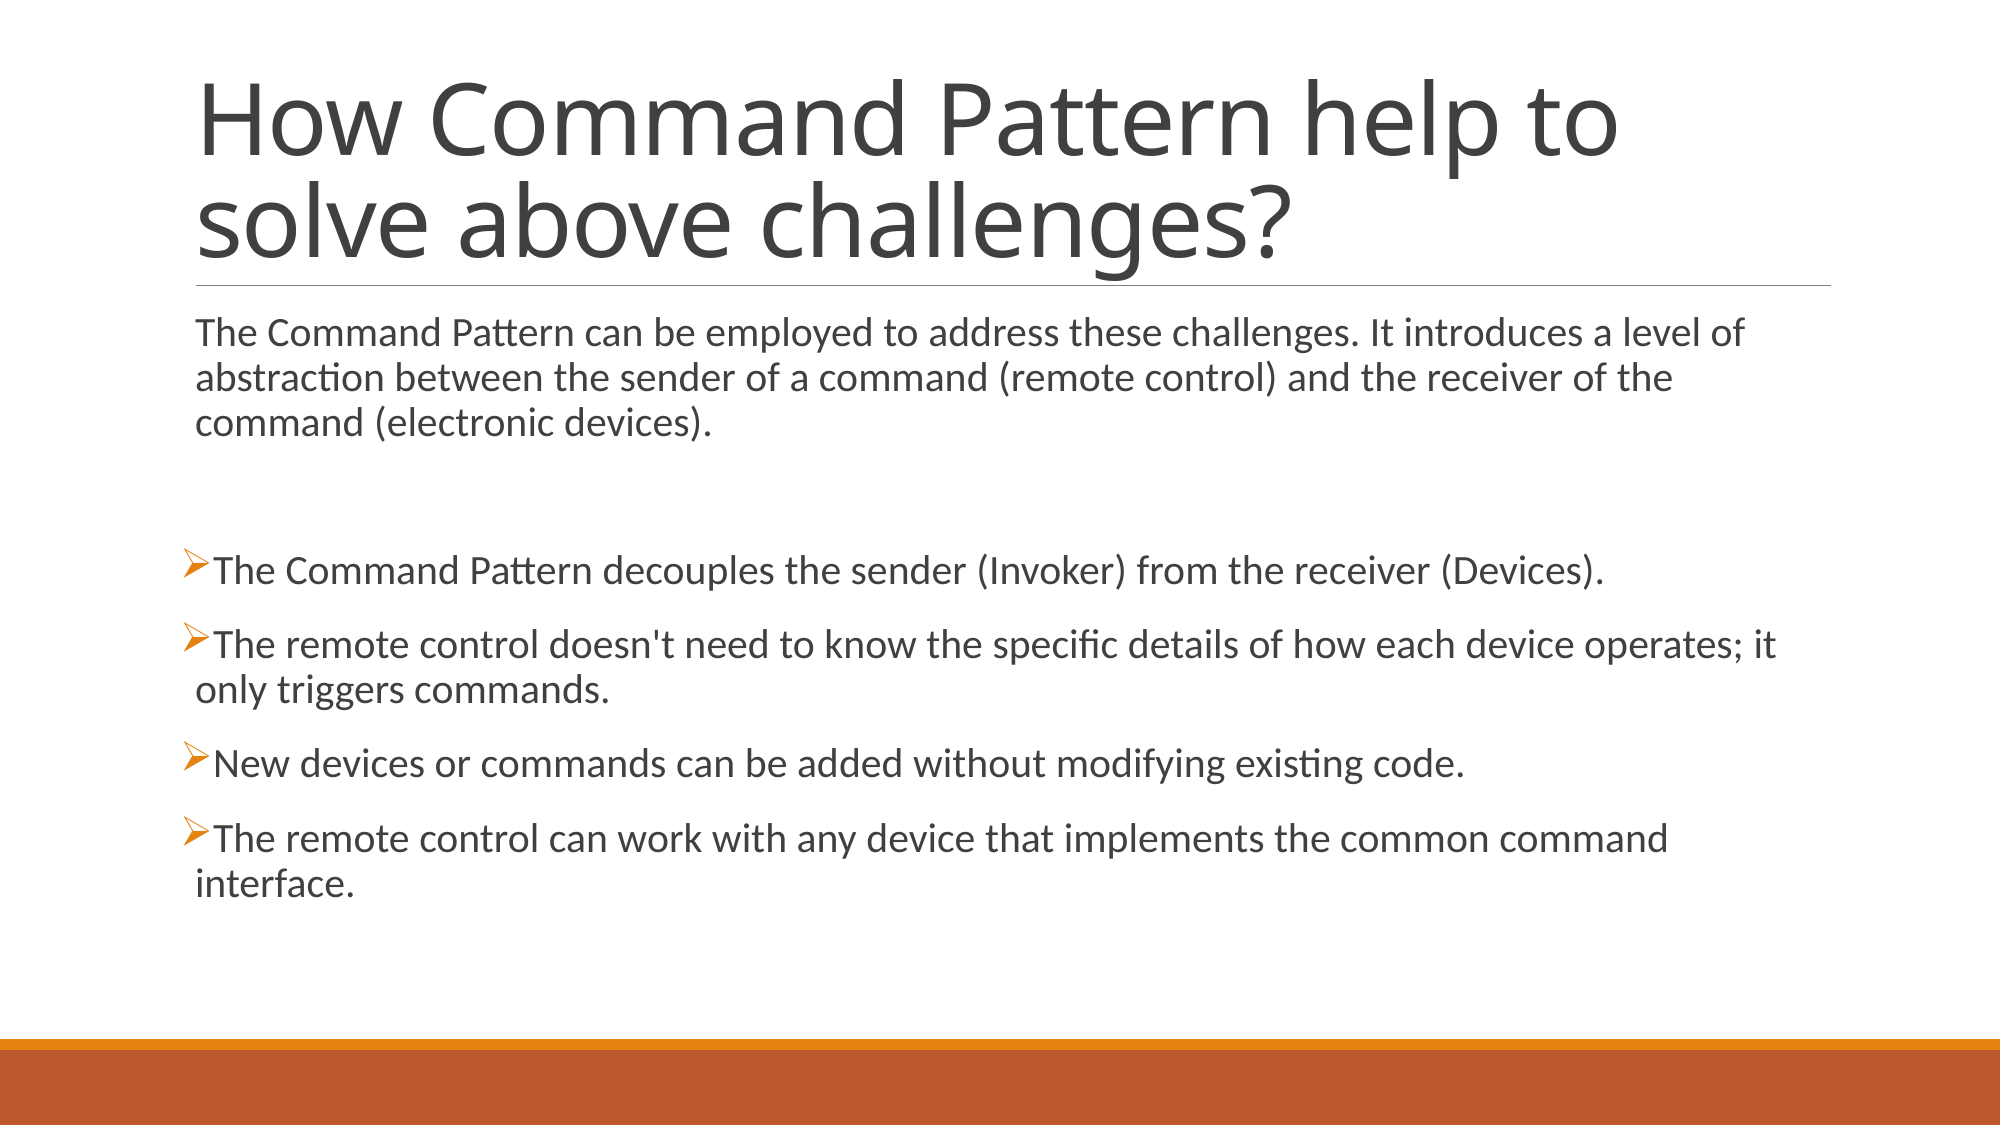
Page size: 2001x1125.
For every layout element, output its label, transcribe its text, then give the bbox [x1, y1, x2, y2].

list The Command Pattern can be employed to address these challenges. It introduces a level of abstraction between the sender of a command (remote control) and the receiver of the command (electronic devices). The Command Pattern decouples the sender (Invoker) from the receiver (Devices). The remote control doesn't need to know the specific details of how each device operates; it only triggers commands. New devices or commands can be added without modifying existing code. The remote control can work with any device that implements the common command interface. [180, 302, 1830, 963]
title How Command Pattern help to solve above challenges? [180, 47, 1830, 285]
